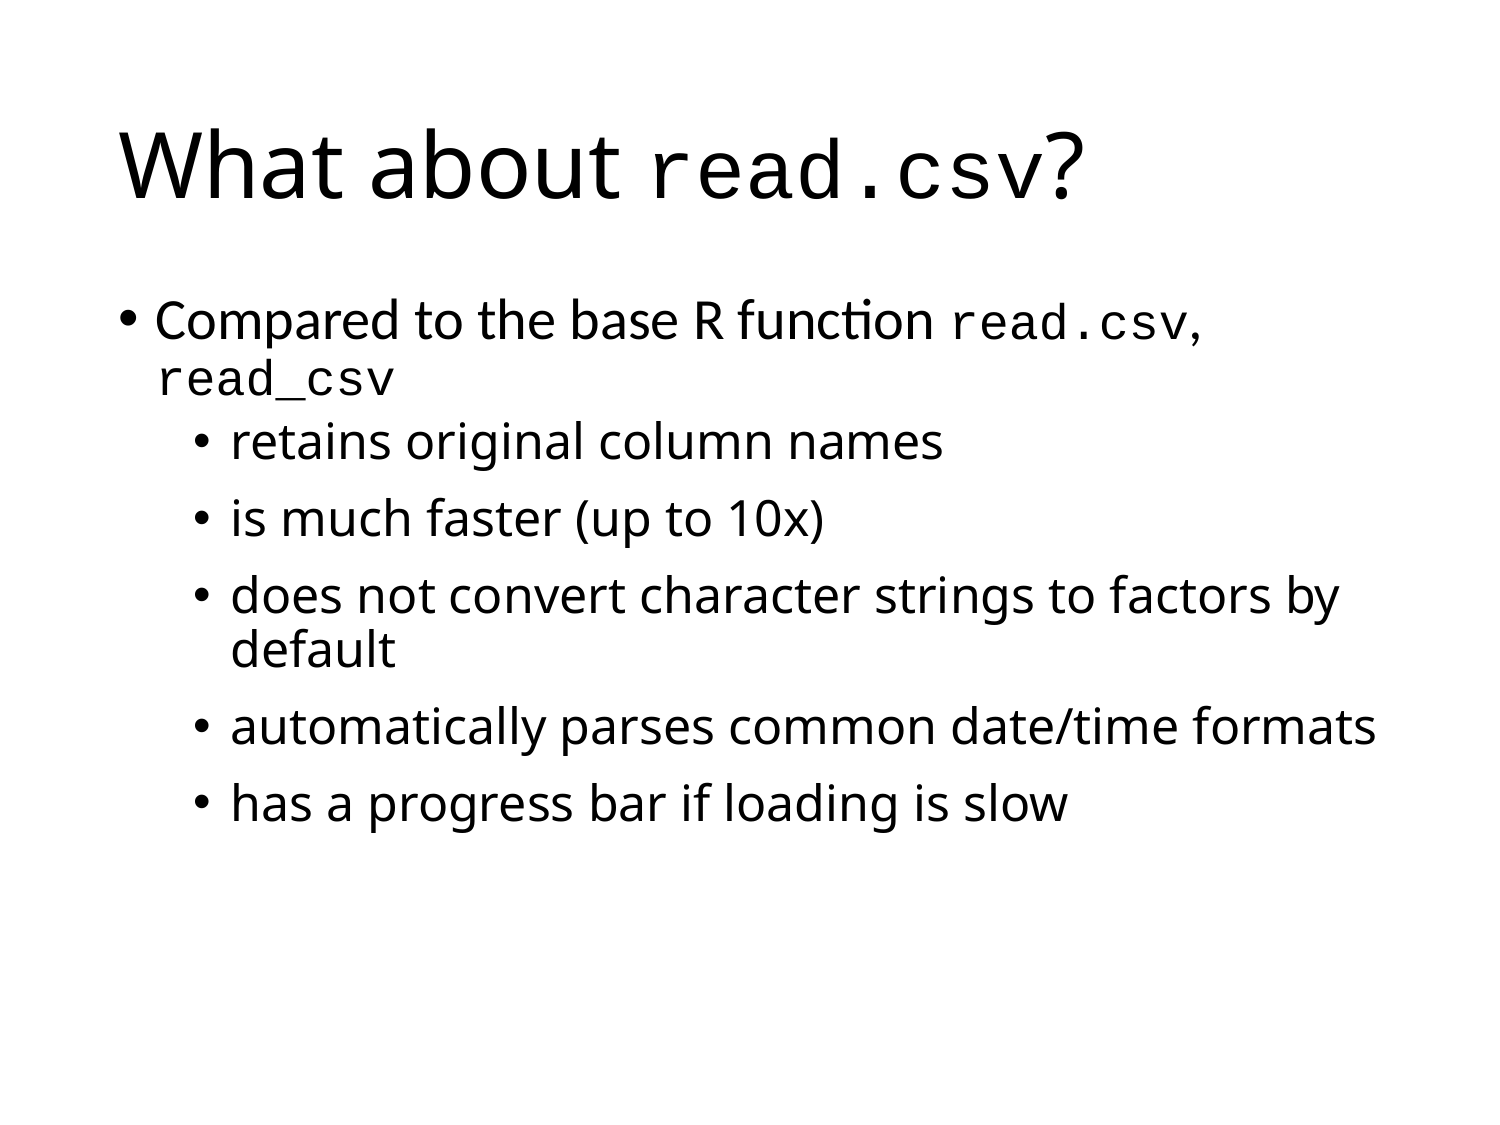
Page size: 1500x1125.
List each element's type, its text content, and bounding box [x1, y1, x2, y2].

list Compared to the base R function read.csv, read_csv retains original column names is much faster (up to 10x) does not convert character strings to factors by default automatically parses common date/time formats has a progress bar if loading is slow [103, 281, 1397, 996]
title What about read.csv? [103, 59, 1397, 278]
